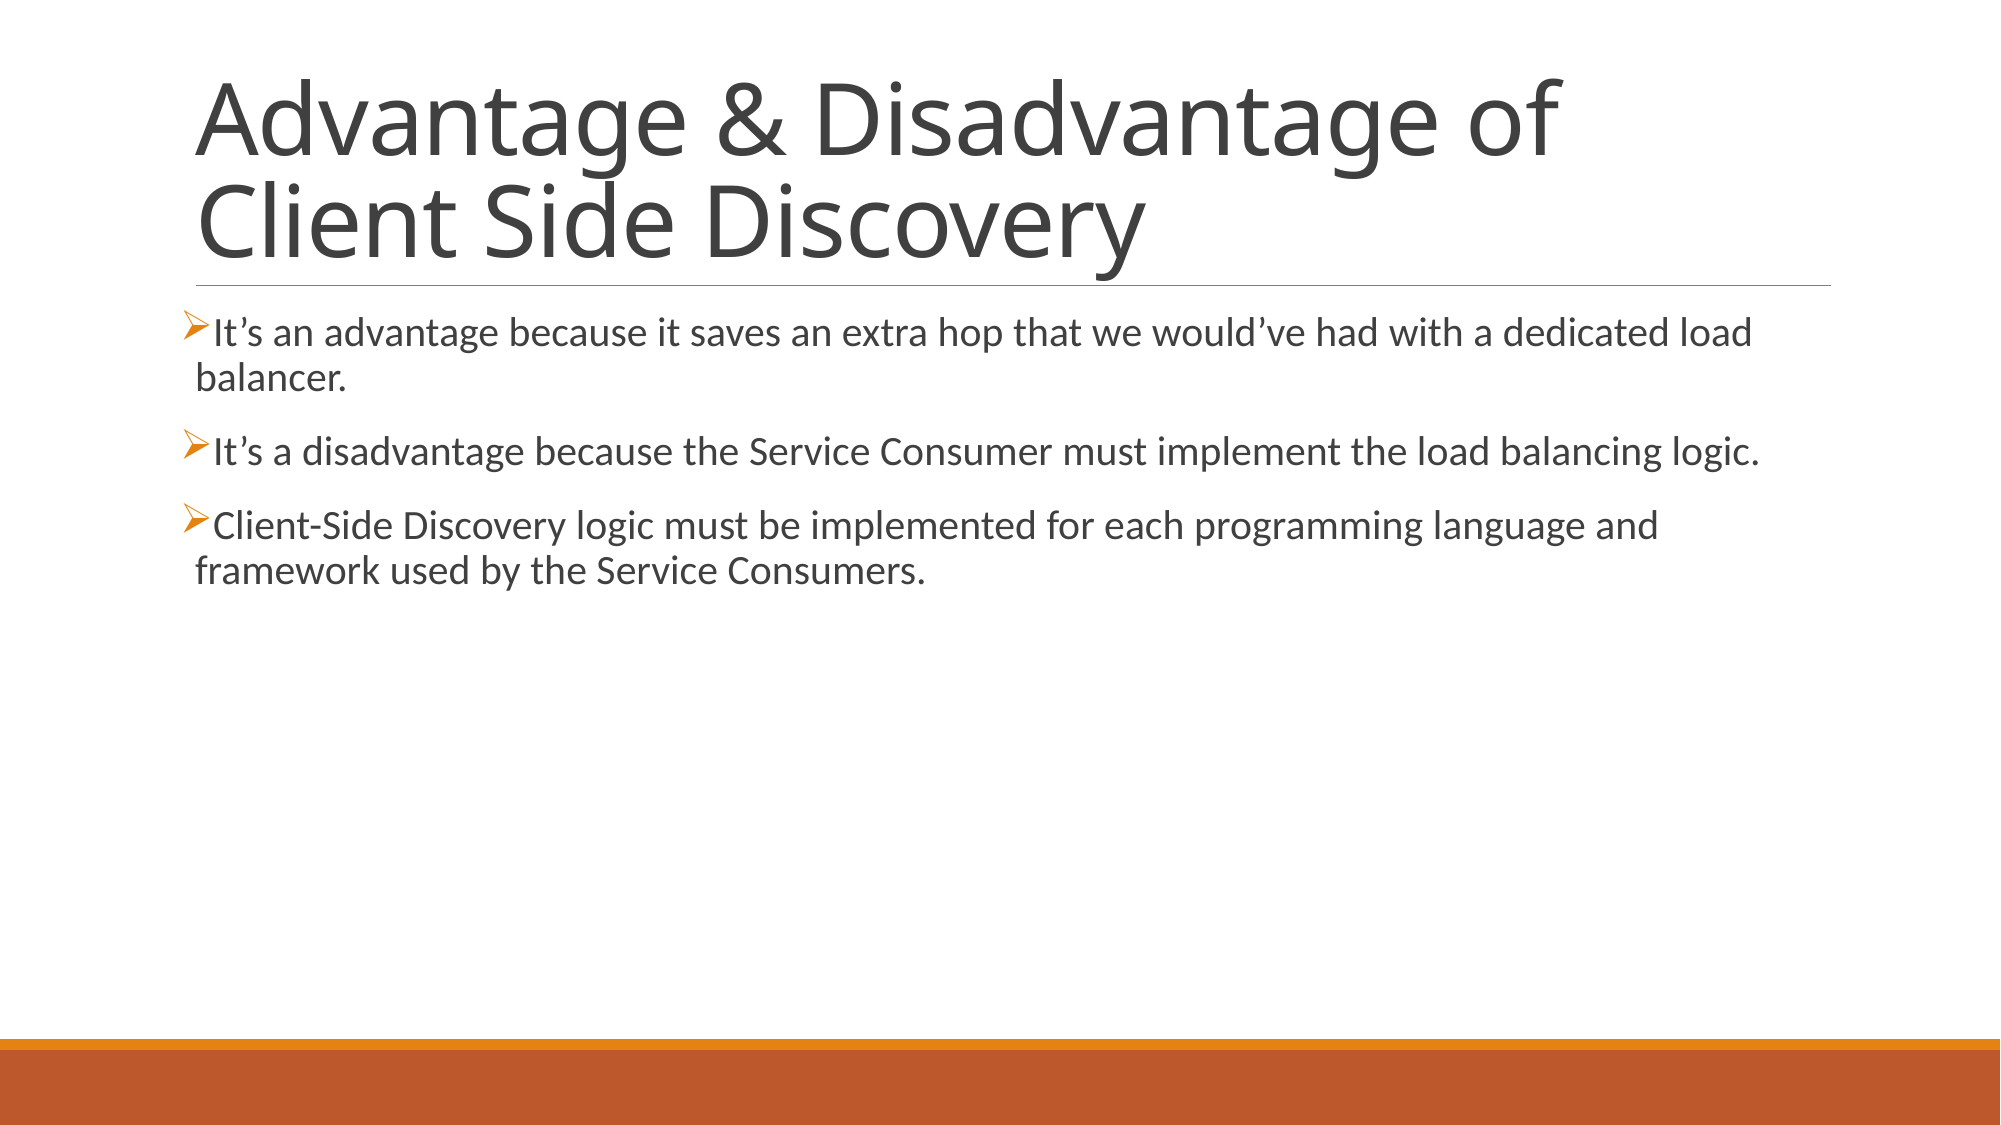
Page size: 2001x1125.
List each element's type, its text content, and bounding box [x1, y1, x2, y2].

title Advantage & Disadvantage of Client Side Discovery [180, 47, 1830, 285]
list It’s an advantage because it saves an extra hop that we would’ve had with a dedicated load balancer. It’s a disadvantage because the Service Consumer must implement the load balancing logic. Client-Side Discovery logic must be implemented for each programming language and framework used by the Service Consumers. [180, 302, 1830, 963]
